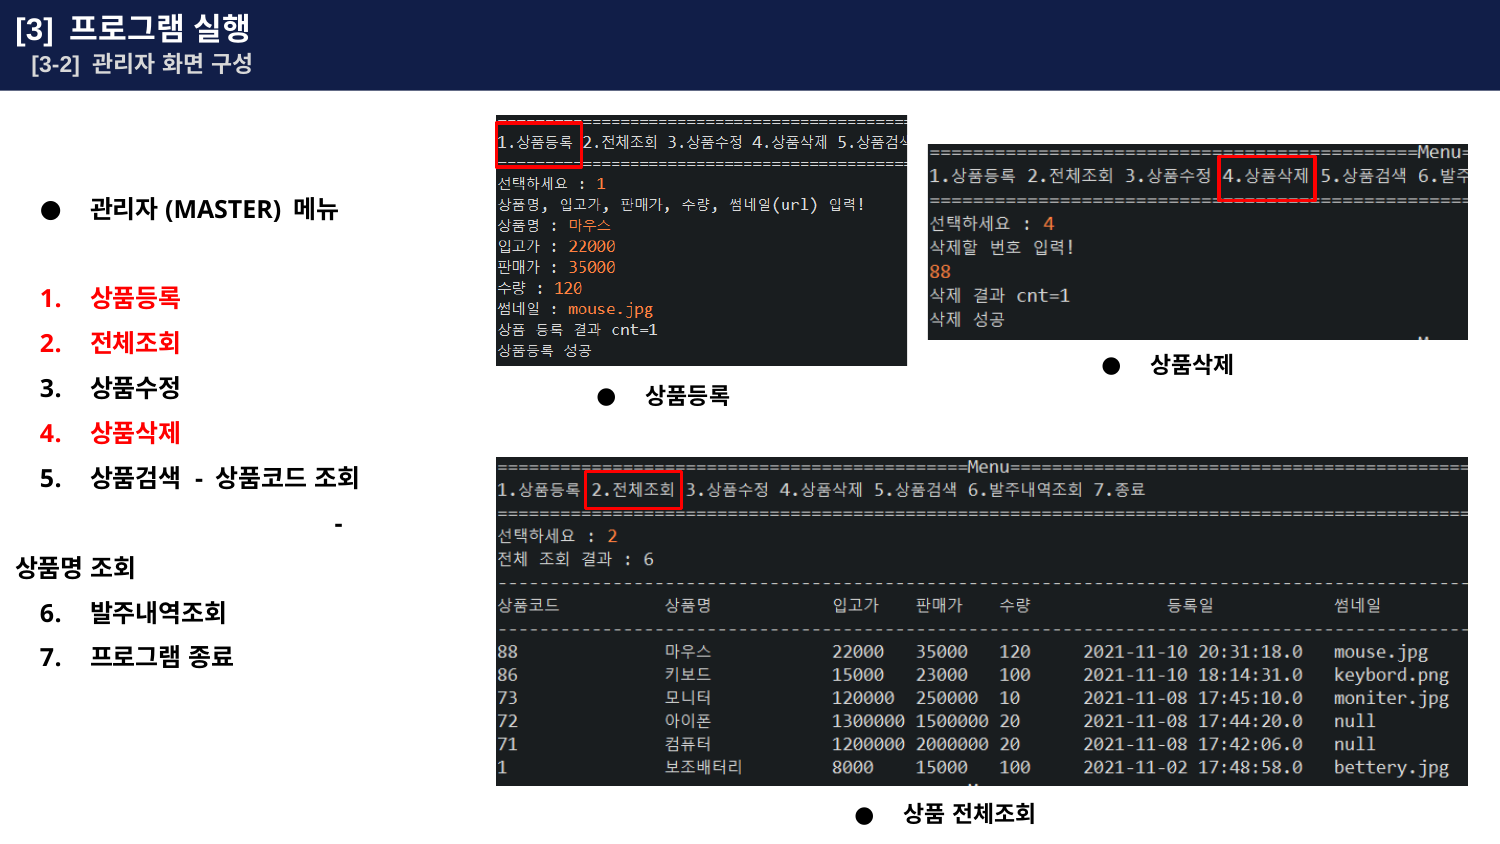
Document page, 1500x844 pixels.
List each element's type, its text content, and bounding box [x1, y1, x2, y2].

picture [495, 457, 1469, 786]
text_box [0, 0, 1500, 91]
text_box 상품삭제 [1060, 347, 1336, 384]
text_box 상품등록 [555, 374, 831, 416]
text_box 관리자(MASTER) 메뉴 상품등록 전체조회 상품수정 상품삭제 상품검색 - 상품코드 조회 - 상품명 조회 발주내역조회 프로그램 종료 [0, 163, 396, 841]
text_box [3-2] 관리자 화면 구성 [20, 43, 598, 82]
picture [927, 144, 1469, 341]
text_box 상품 전체조회 [813, 794, 1089, 834]
picture [495, 115, 908, 366]
text_box [3] 프로그램 실행 [4, 3, 530, 87]
